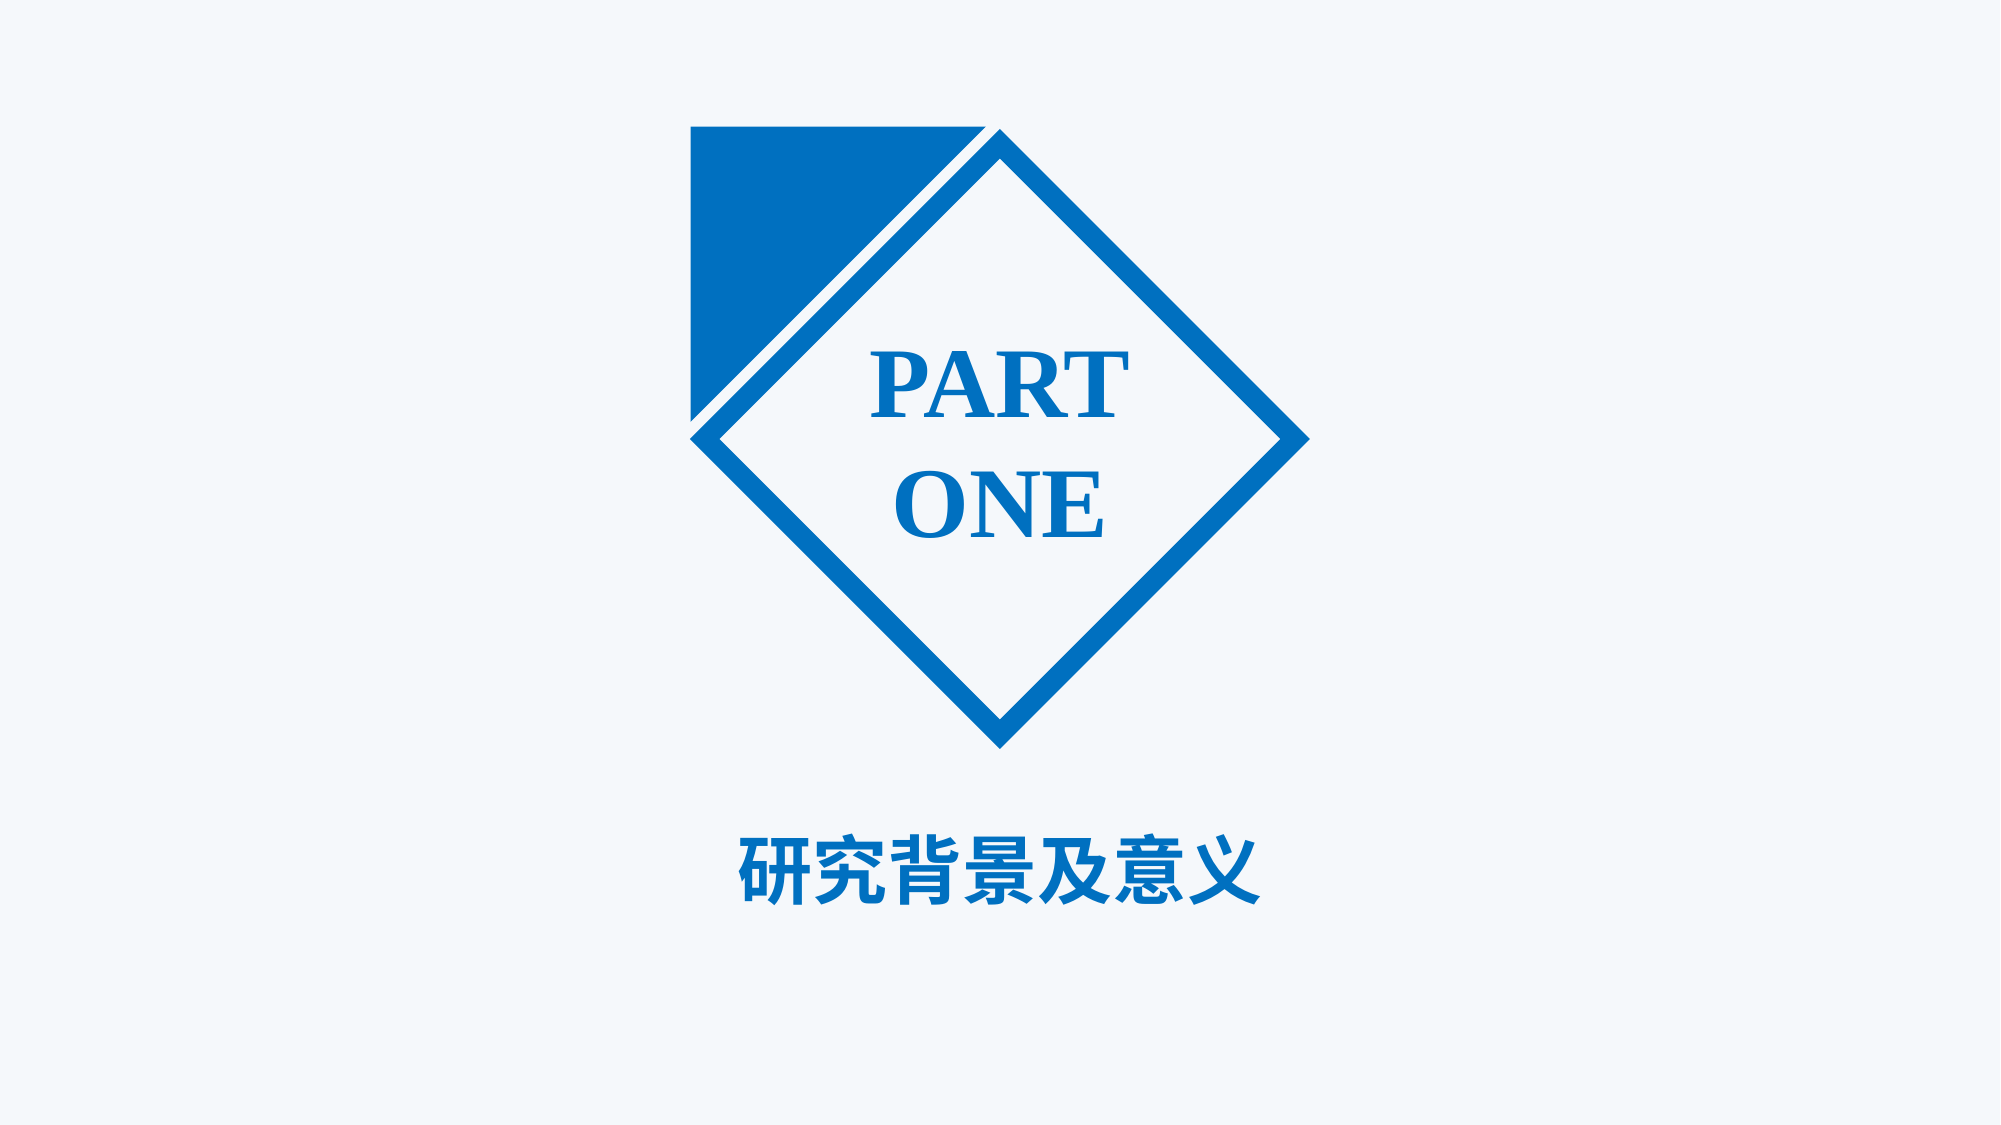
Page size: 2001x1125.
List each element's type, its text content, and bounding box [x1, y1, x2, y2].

text_box [829, 565, 1171, 736]
text_box [832, 142, 1168, 310]
text_box 研究背景及意义 [553, 816, 1447, 922]
text_box [689, 125, 989, 425]
text_box PART ONE [690, 310, 1310, 565]
